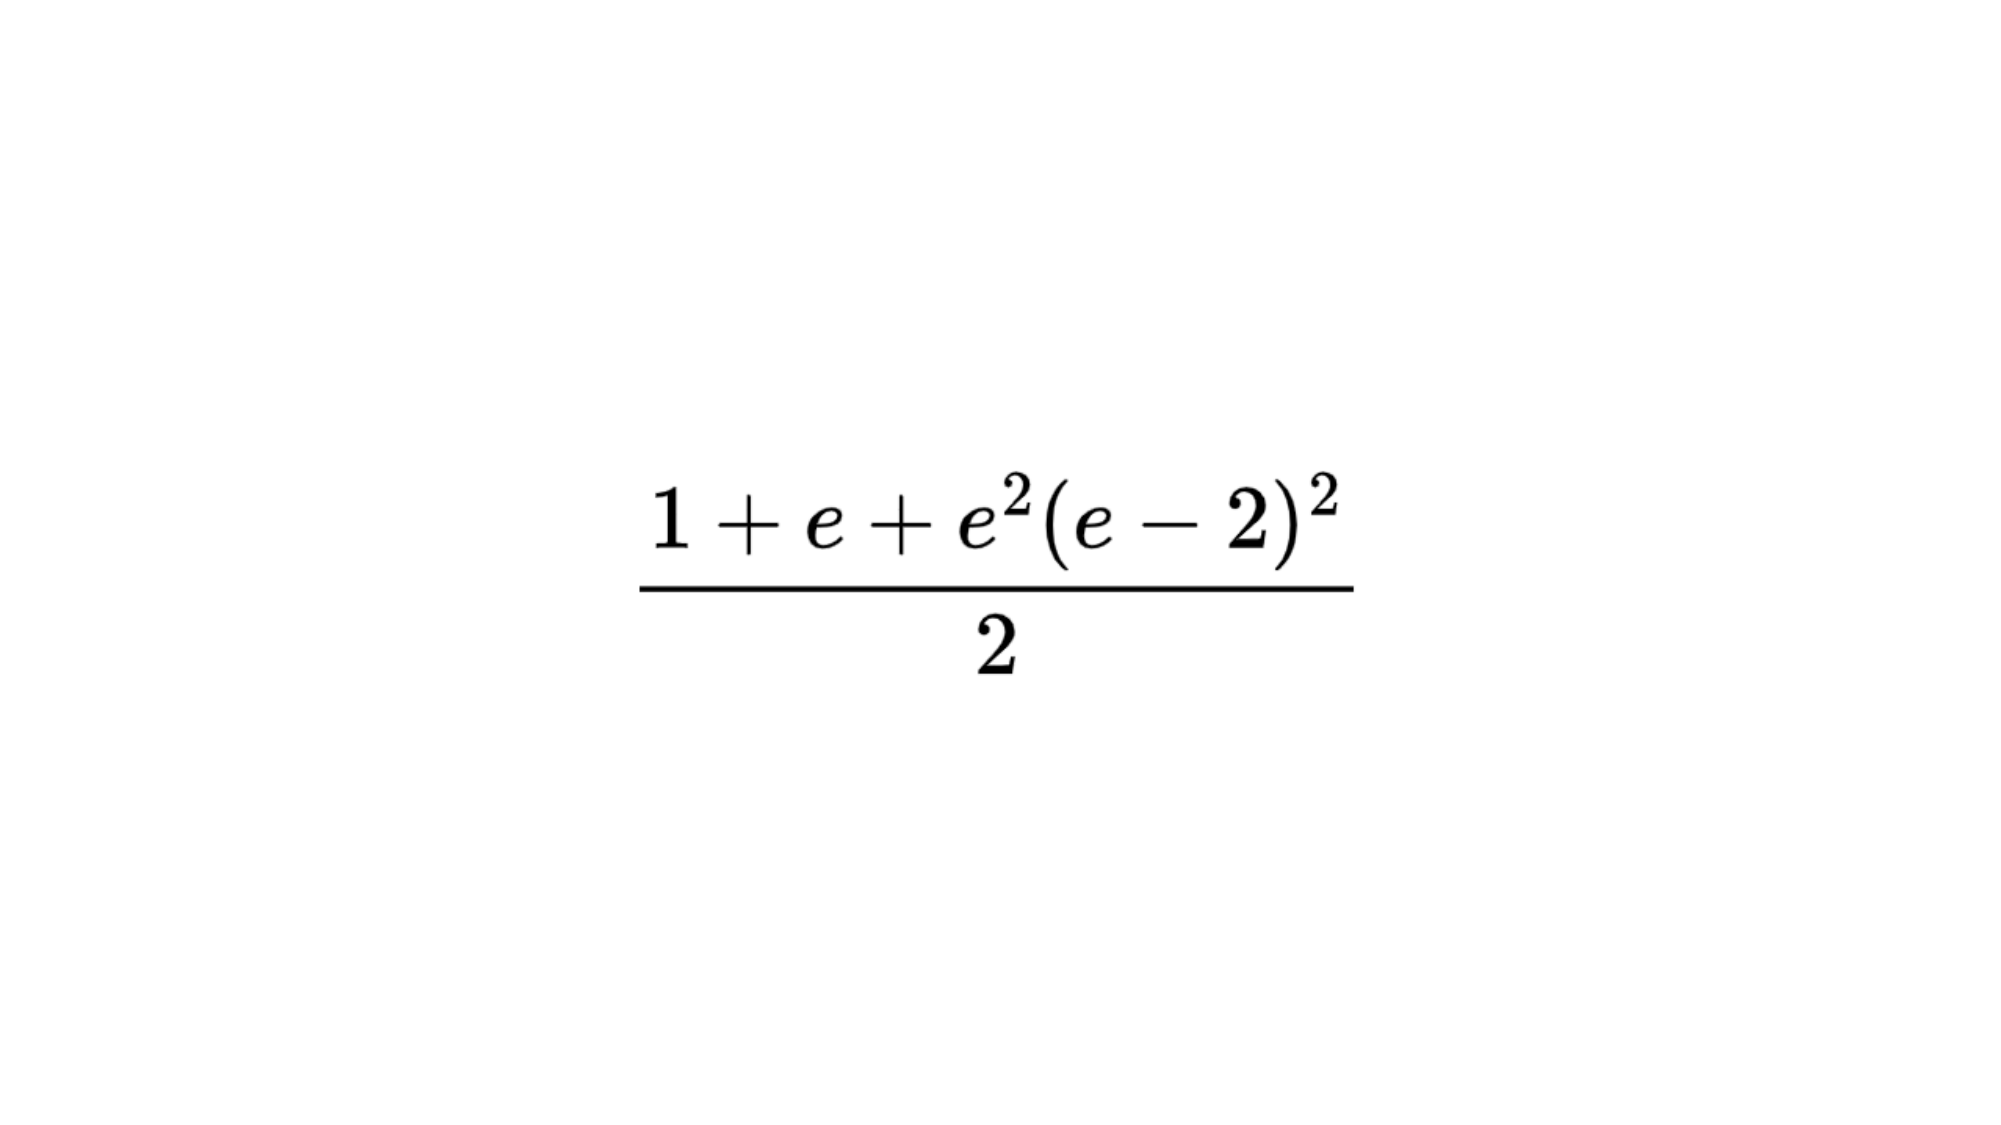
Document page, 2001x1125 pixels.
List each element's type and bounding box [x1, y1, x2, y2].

picture [632, 418, 1368, 707]
